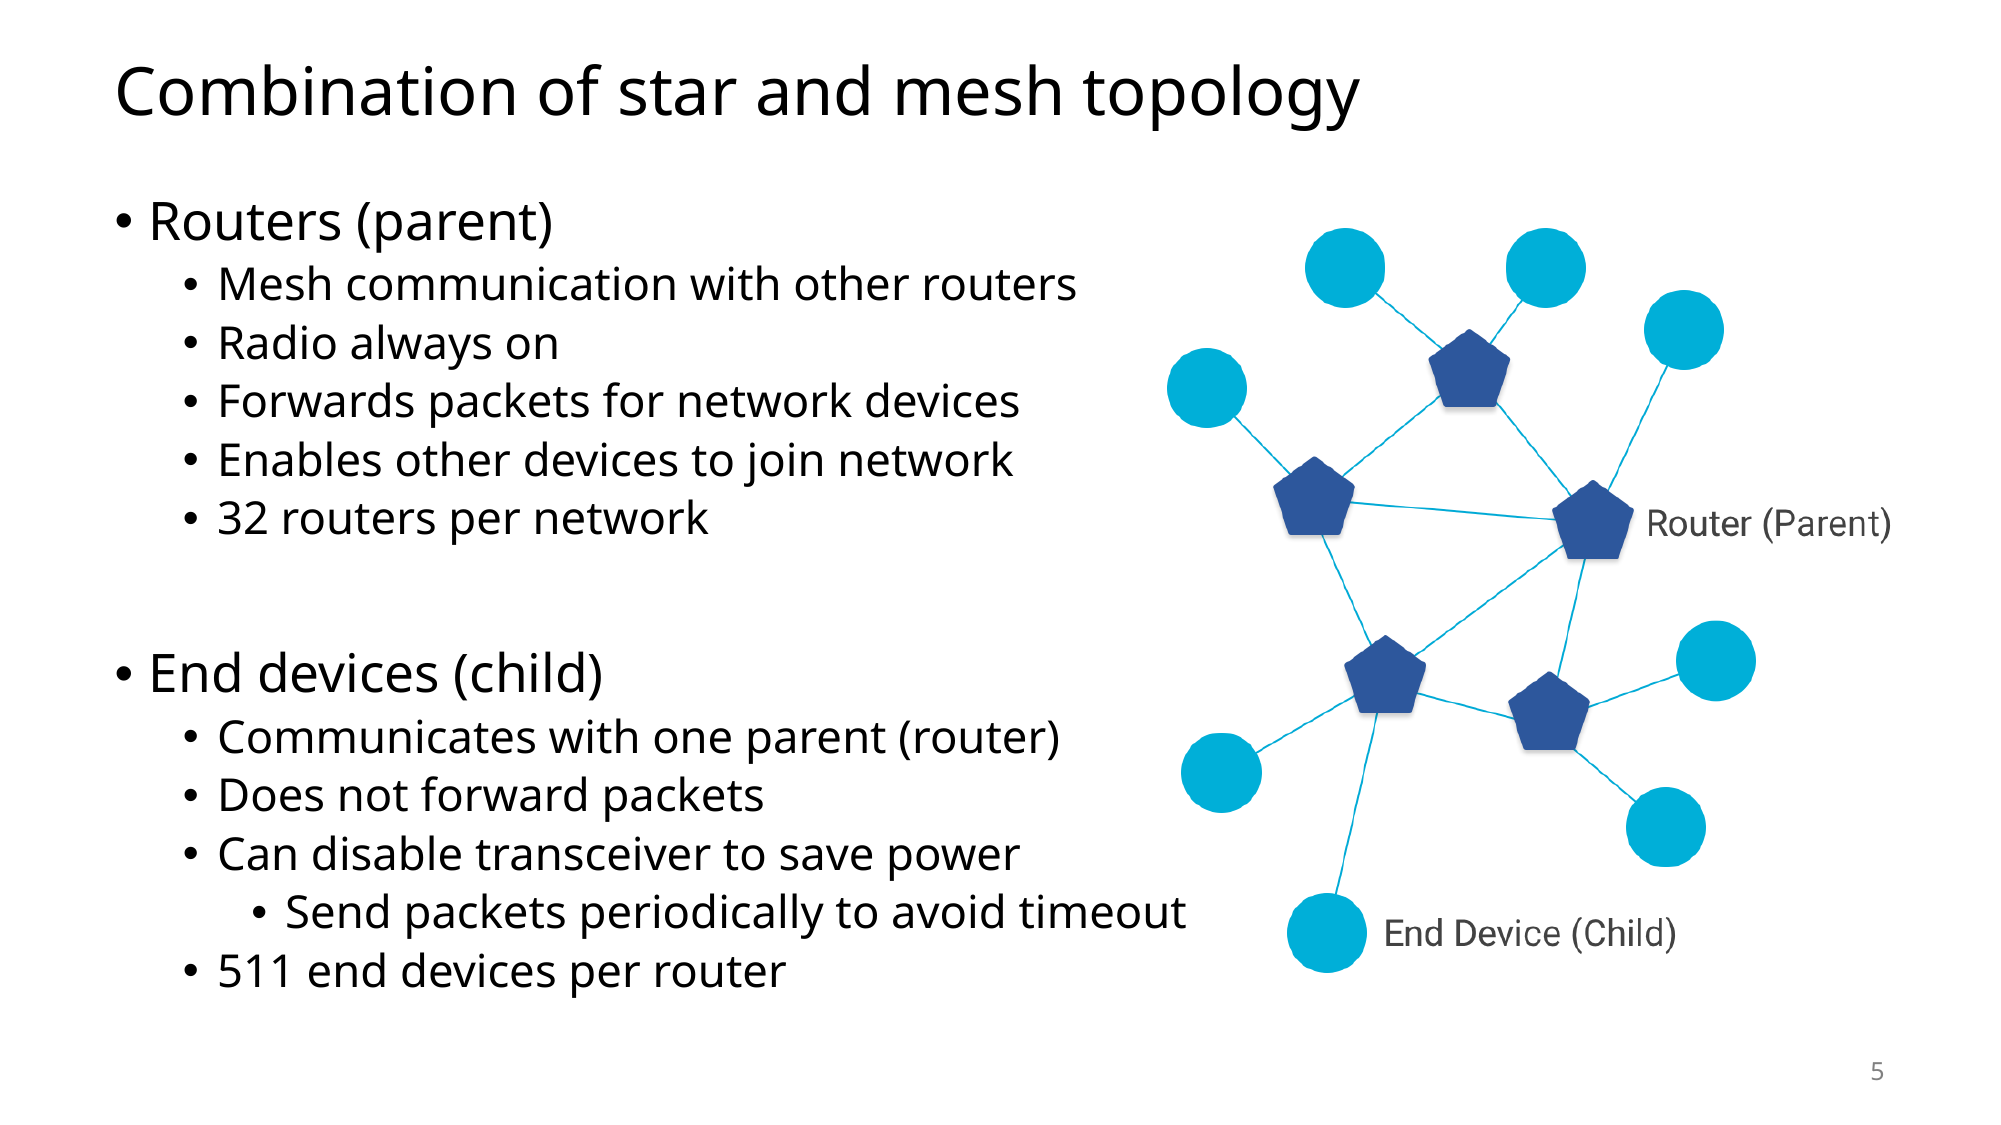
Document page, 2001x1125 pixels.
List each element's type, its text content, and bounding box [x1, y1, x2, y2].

title Combination of star and mesh topology [99, 37, 1900, 150]
slide_number 5 [1749, 1042, 1900, 1103]
list Routers (parent) Mesh communication with other routers Radio always on Forwards packets for network devices Enables other devices to join network 32 routers per network End devices (child) Communicates with one parent (router) Does not forward packets Can disable transceiver to save power Send packets periodically to avoid timeout 511 end devices per router [99, 187, 1900, 1013]
picture [1150, 211, 1904, 989]
